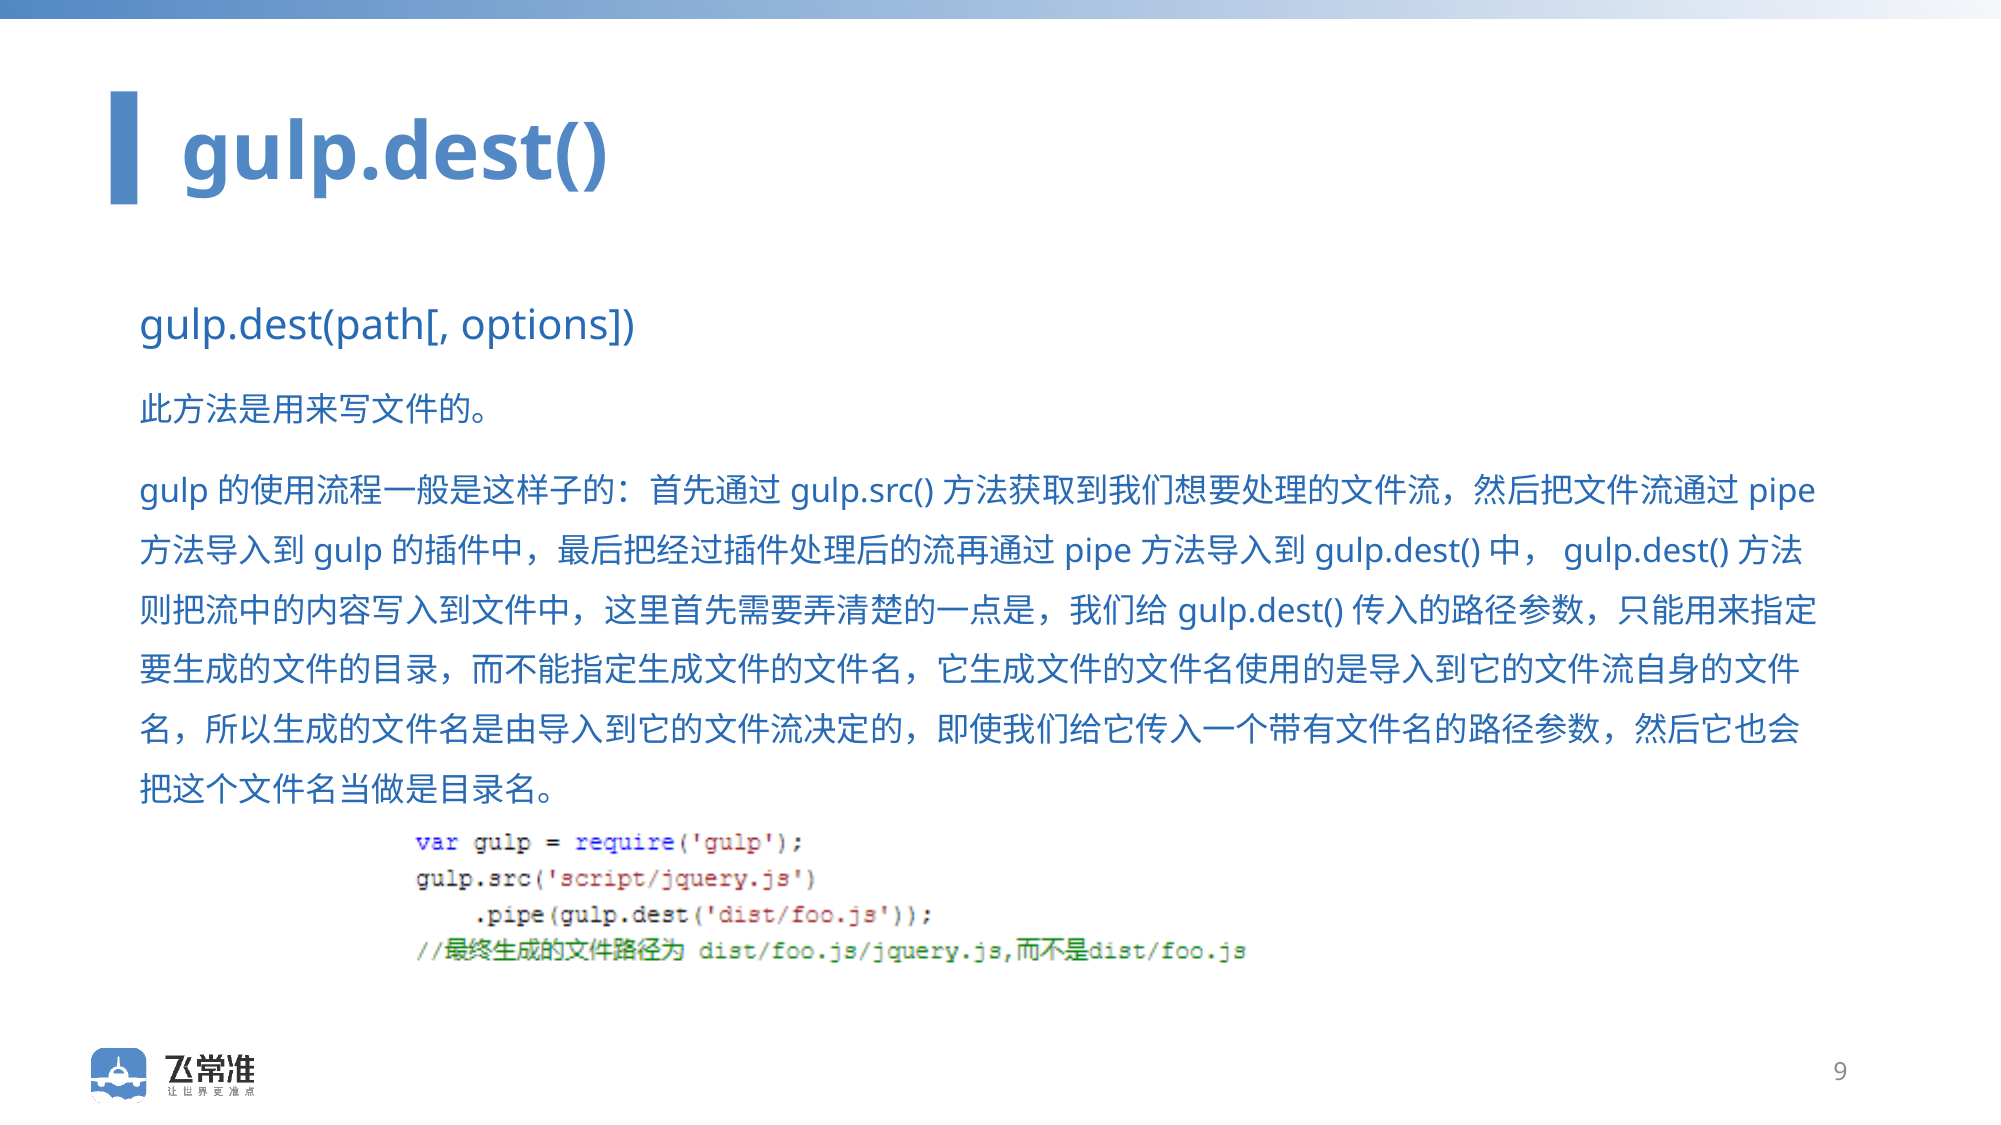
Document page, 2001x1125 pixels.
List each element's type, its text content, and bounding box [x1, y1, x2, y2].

picture [408, 824, 1281, 980]
slide_number 9 [1412, 1042, 1863, 1103]
list gulp.dest(path[, options]) 此方法是用来写文件的。 gulp的使用流程一般是这样子的：首先通过gulp.src()方法获取到我们想要处理的文件流，然后把文件流通过pipe方法导入到gulp的插件中，最后把经过插件处理后的流再通过pipe方法导入到gulp.dest()中，gulp.dest()方法则把流中的内容写入到文件中，这里首先需要弄清楚的一点是，我们给gulp.dest()传入的路径参数，只能用来指定要生成的文件的目录，而不能指定生成文件的文件名，它生成文件的文件名使用的是导入到它的文件流自身的文件名，所以生成的文件名是由导入到它的文件流决定的，即使我们给它传入一个带有文件名的路径参数，然后它也会把这个文件名当做是目录名。 [124, 265, 1850, 980]
list gulp.dest() [166, 102, 1450, 205]
picture [91, 1048, 254, 1103]
